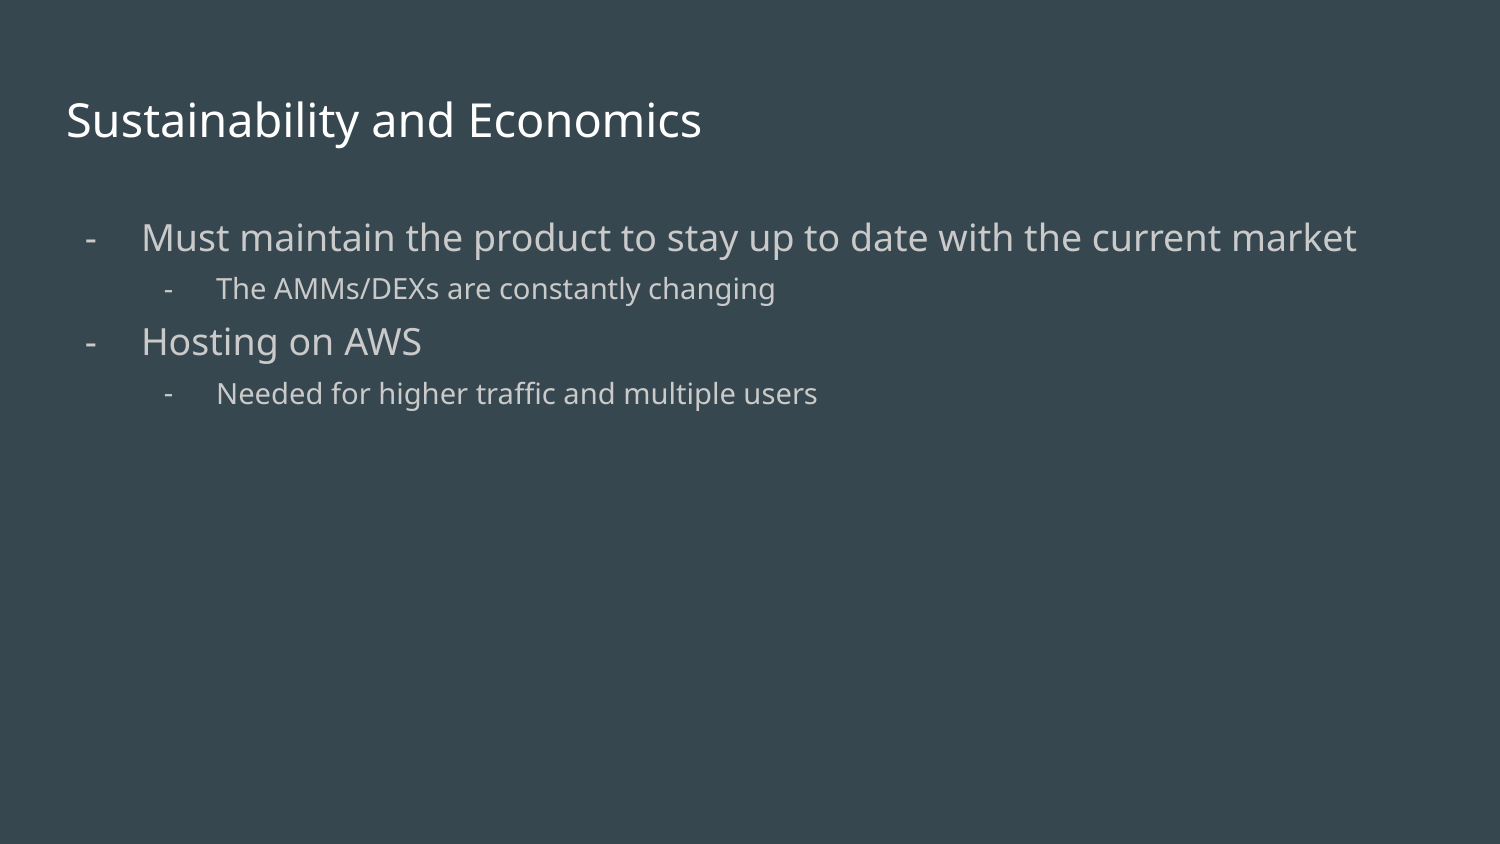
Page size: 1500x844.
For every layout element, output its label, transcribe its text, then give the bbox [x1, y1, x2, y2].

list Must maintain the product to stay up to date with the current market The AMMs/DEXs are constantly changing Hosting on AWS Needed for higher traffic and multiple users [51, 189, 1449, 750]
title Sustainability and Economics [51, 72, 1449, 167]
